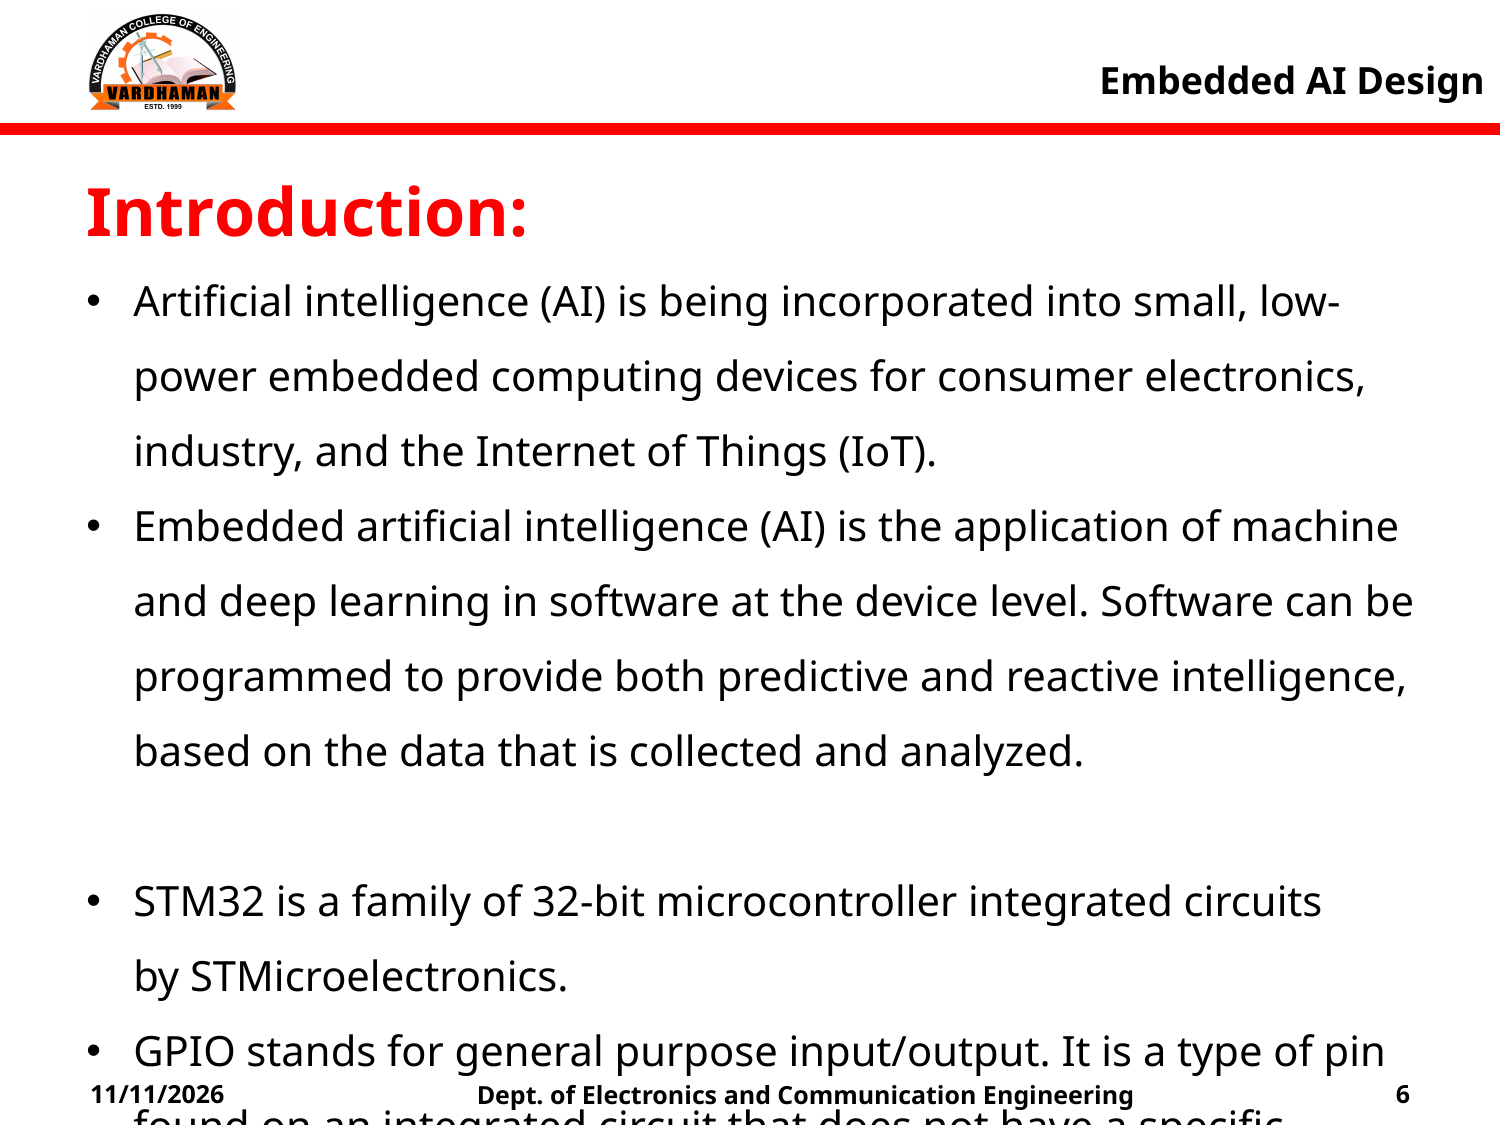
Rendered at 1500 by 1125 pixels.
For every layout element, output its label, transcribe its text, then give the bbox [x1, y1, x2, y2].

text_box Introduction: Artificial intelligence (AI) is being incorporated into small, low-power embedded computing devices for consumer electronics, industry, and the Internet of Things (IoT). Embedded artificial intelligence (AI) is the application of machine and deep learning in software at the device level. Software can be programmed to provide both predictive and reactive intelligence, based on the data that is collected and analyzed. STM32 is a family of 32-bit microcontroller integrated circuits by STMicroelectronics. GPIO stands for general purpose input/output. It is a type of pin found on an integrated circuit that does not have a specific function. the function of a GPIO pin is customizable and can be controlled by the software. In STM32 GPIO is used as input configuration such as to enable the clock. [71, 162, 1472, 1125]
text_box Embedded AI Design [787, 49, 1500, 110]
picture [87, 12, 238, 113]
